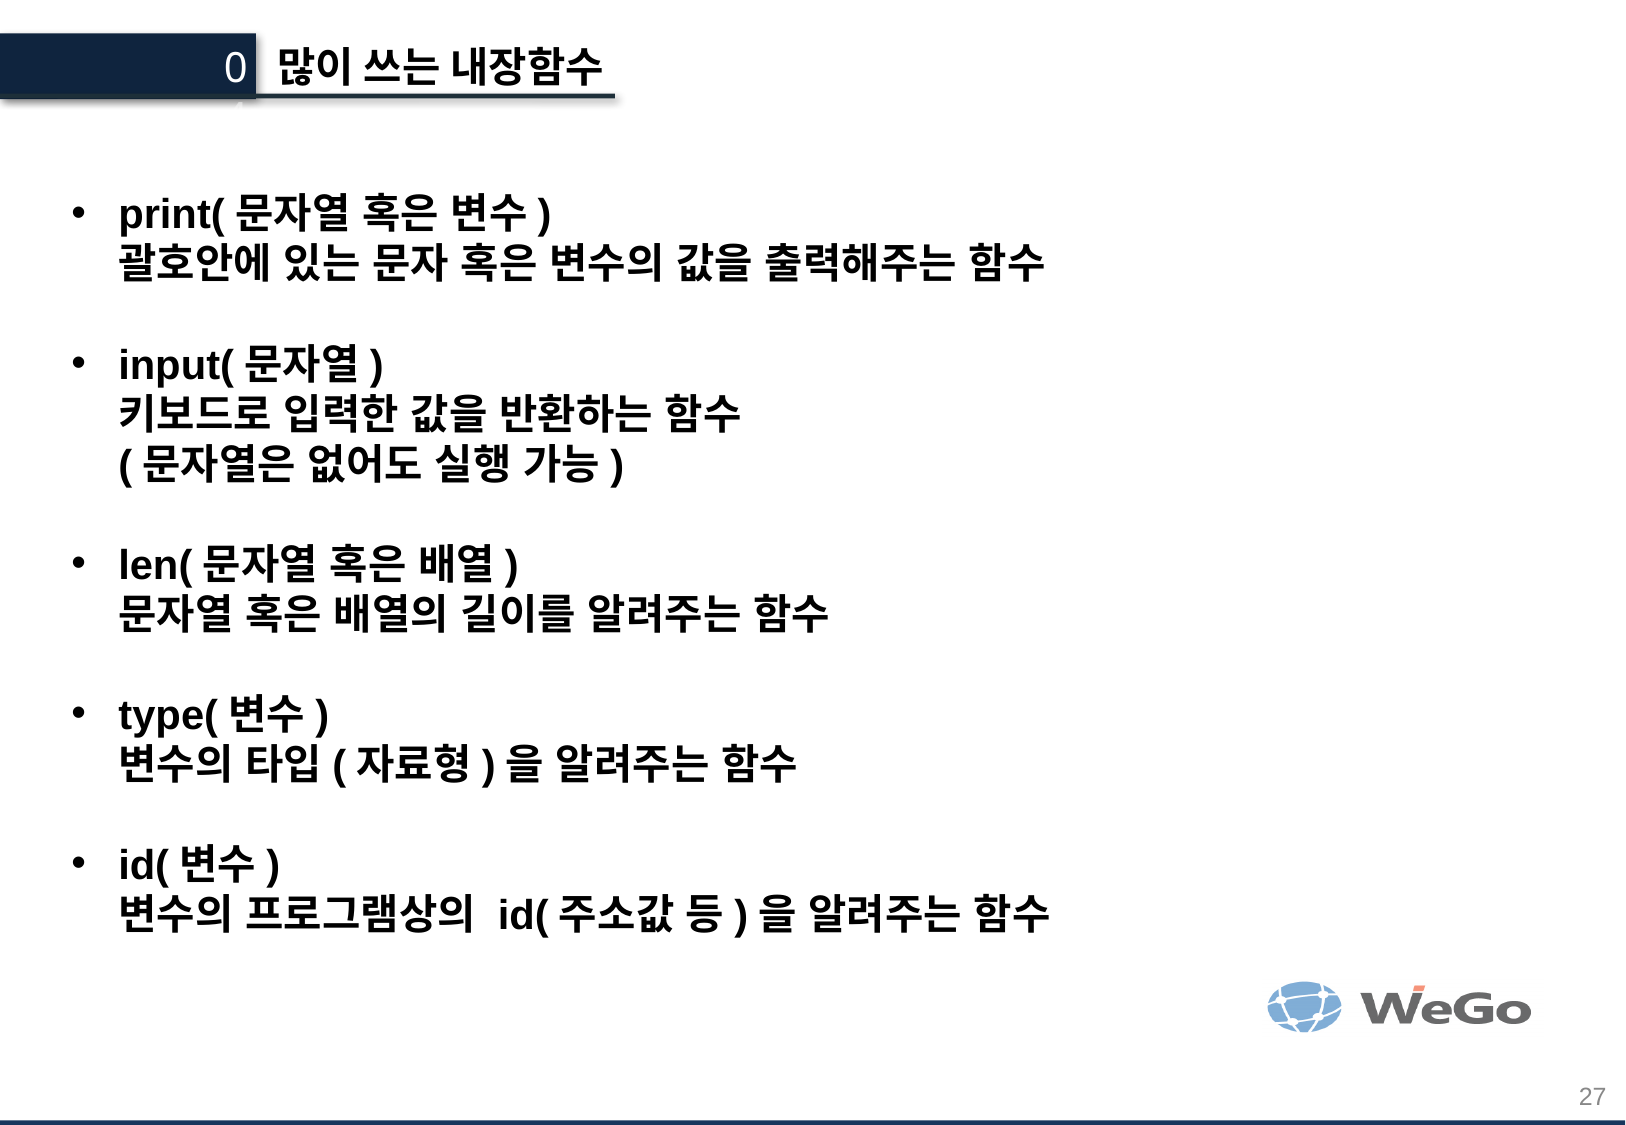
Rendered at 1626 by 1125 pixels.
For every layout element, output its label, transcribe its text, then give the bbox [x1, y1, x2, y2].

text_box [1262, 975, 1544, 1037]
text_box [0, 33, 263, 95]
slide_number 27 [1242, 1065, 1622, 1125]
text_box print(문자열 혹은 변수) 괄호안에 있는 문자 혹은 변수의 값을 출력해주는 함수 input(문자열) 키보드로 입력한 값을 반환하는 함수 (문자열은 없어도 실행 가능) len(문자열 혹은 배열) 문자열 혹은 배열의 길이를 알려주는 함수 type(변수) 변수의 타입(자료형)을 알려주는 함수 id(변수) 변수의 프로그램상의 id(주소값 등)을 알려주는 함수 [56, 179, 1569, 946]
text_box 많이 쓰는 내장함수 [263, 33, 1132, 99]
